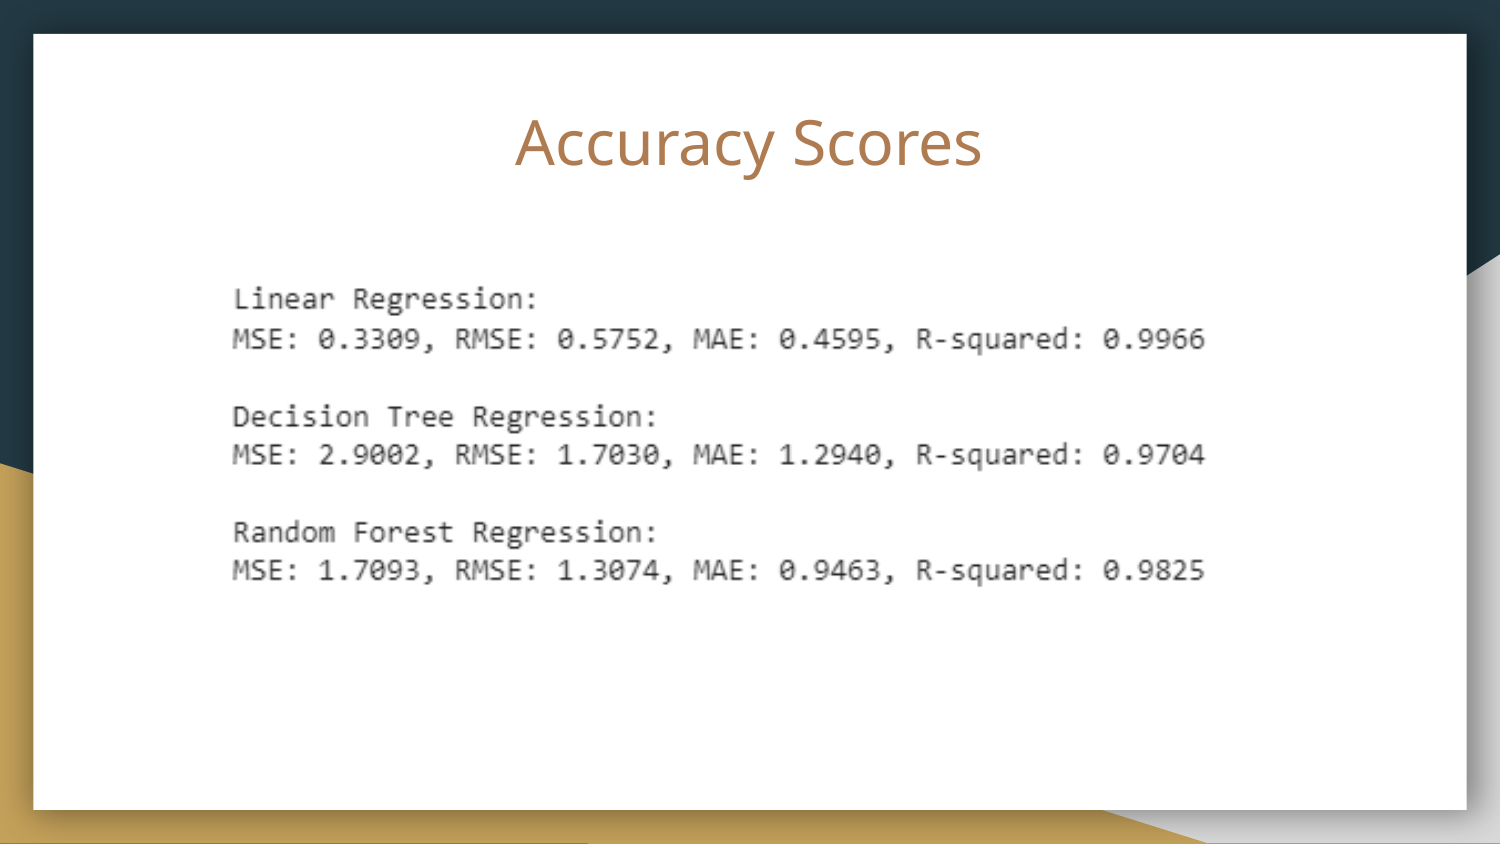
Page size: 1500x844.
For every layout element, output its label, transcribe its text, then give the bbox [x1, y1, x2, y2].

title Accuracy Scores [134, 88, 1366, 245]
picture [228, 276, 1271, 625]
